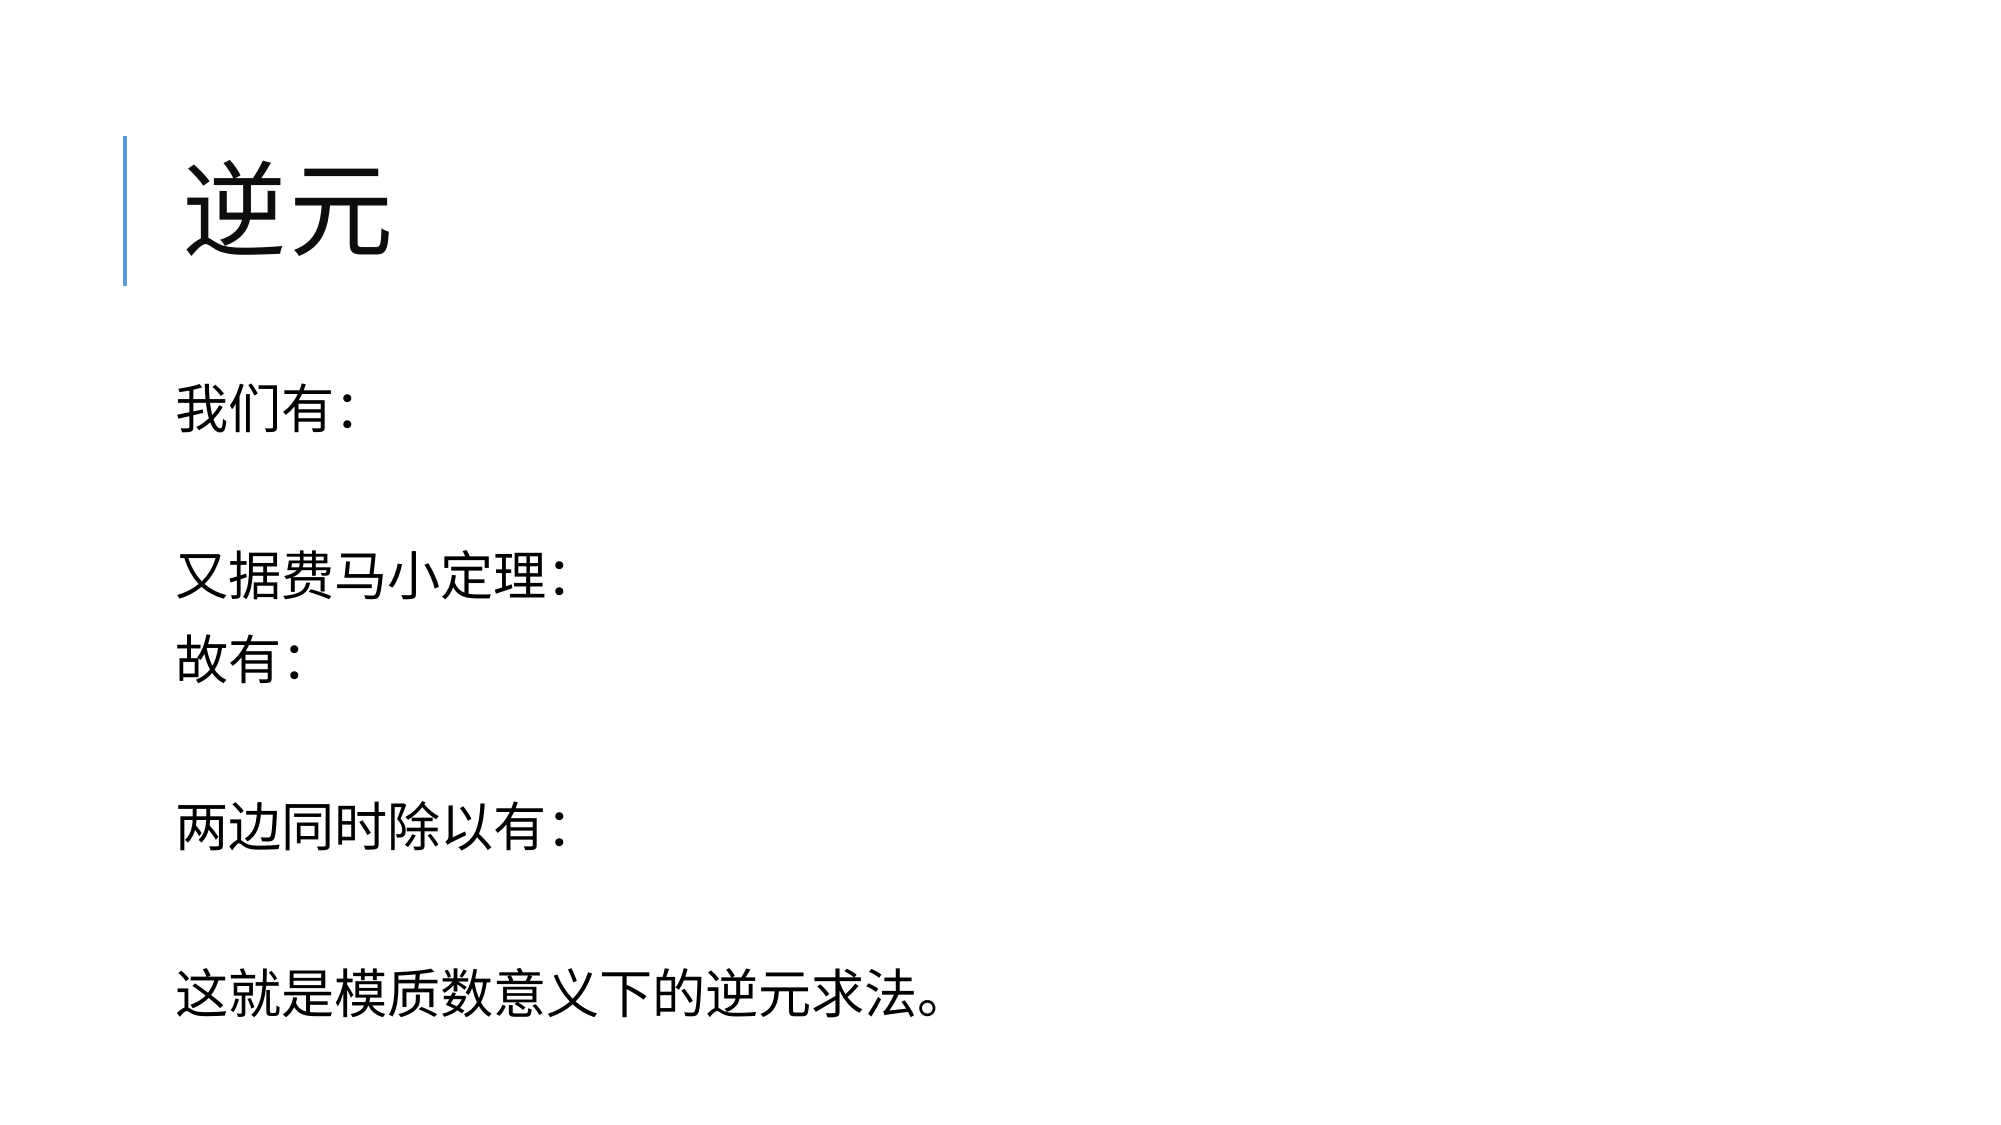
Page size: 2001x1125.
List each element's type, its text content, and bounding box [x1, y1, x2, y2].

title 逆元 [168, 96, 1763, 342]
